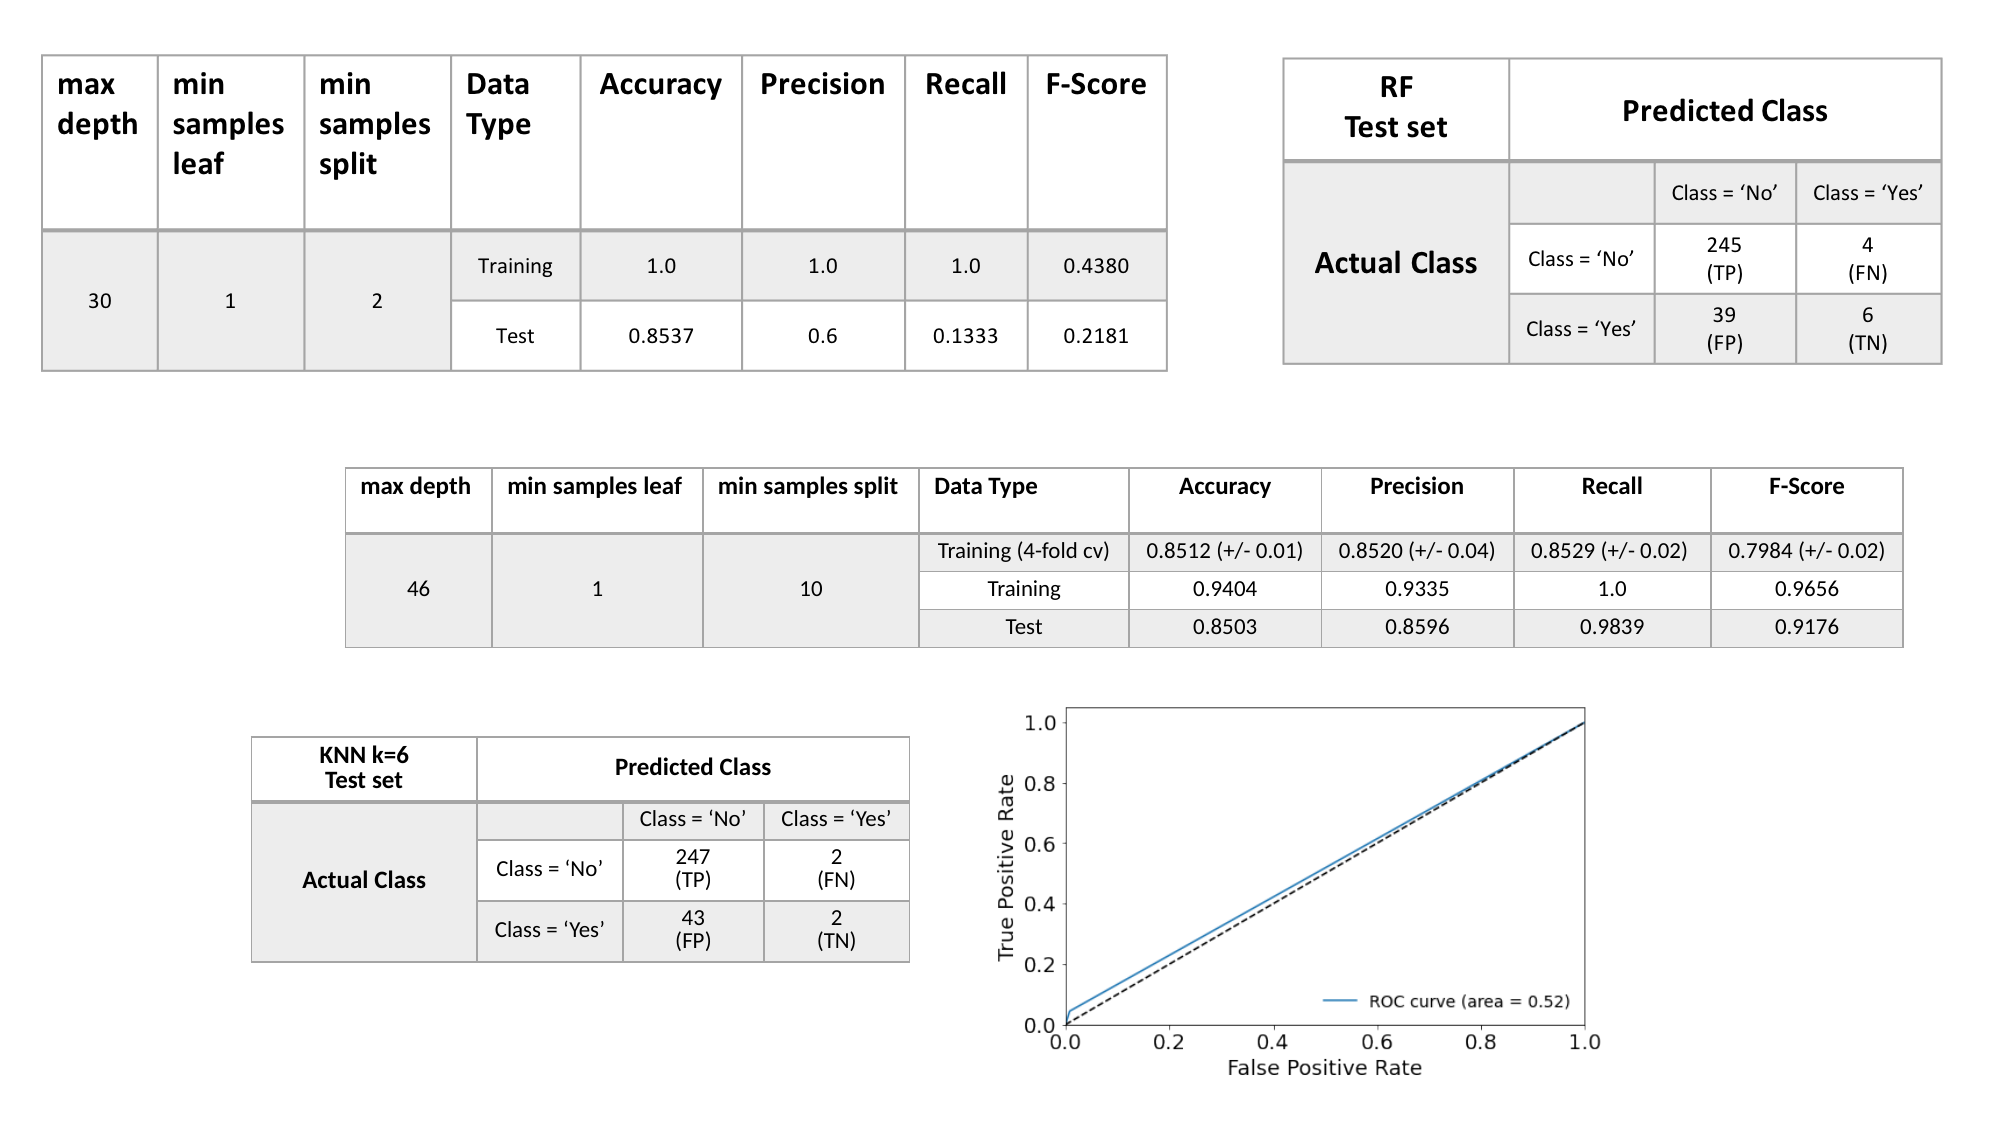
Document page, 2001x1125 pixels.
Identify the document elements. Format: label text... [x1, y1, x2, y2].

table_header Predicted Class [478, 738, 909, 800]
table_cell 247 (TP) [624, 841, 763, 900]
table_cell Class = ‘No’ [624, 804, 763, 839]
table_cell 43 (FP) [624, 902, 763, 961]
table_cell Test [920, 610, 1128, 647]
table_header F-Score [1712, 469, 1902, 532]
table_cell 0.8520 (+/- 0.04) [1322, 535, 1513, 571]
table_cell Actual Class [252, 804, 476, 961]
table_cell 1.0 [1515, 572, 1710, 609]
table_cell 0.9404 [1130, 572, 1321, 609]
table_cell Class = ‘Yes’ [478, 902, 622, 961]
picture [990, 699, 1609, 1088]
table_cell Class = ‘Yes’ [765, 804, 909, 839]
table_cell 0.8503 [1130, 610, 1321, 647]
table_cell 0.8512 (+/- 0.01) [1130, 535, 1321, 571]
table_cell 0.8529 (+/- 0.02) [1515, 535, 1710, 571]
table_header Precision [1322, 469, 1513, 532]
table_cell 0.7984 (+/- 0.02) [1712, 535, 1902, 571]
picture [39, 50, 1171, 376]
table_cell Class = ‘No’ [478, 841, 622, 900]
table_header Recall [1515, 469, 1710, 532]
table_cell Training [920, 572, 1128, 609]
table_header min samples leaf [493, 469, 702, 532]
table_cell 0.9839 [1515, 610, 1710, 647]
table_cell 0.9335 [1322, 572, 1513, 609]
table_header Data Type [920, 469, 1128, 532]
table_cell 0.9656 [1712, 572, 1902, 609]
table_cell 46 [346, 535, 491, 647]
table_cell 0.9176 [1712, 610, 1902, 647]
table_cell 0.8596 [1322, 610, 1513, 647]
table_header KNN k=6 Test set [252, 738, 476, 800]
table_cell 2 (FN) [765, 841, 909, 900]
table_cell 1 [493, 535, 702, 647]
table_header min samples split [704, 469, 918, 532]
picture [1281, 55, 1945, 370]
table_cell 10 [704, 535, 918, 647]
table_header max depth [346, 469, 491, 532]
table_cell Training (4-fold cv) [920, 535, 1128, 571]
table_cell 2 (TN) [765, 902, 909, 961]
table_header Accuracy [1130, 469, 1321, 532]
table_cell [478, 804, 622, 839]
